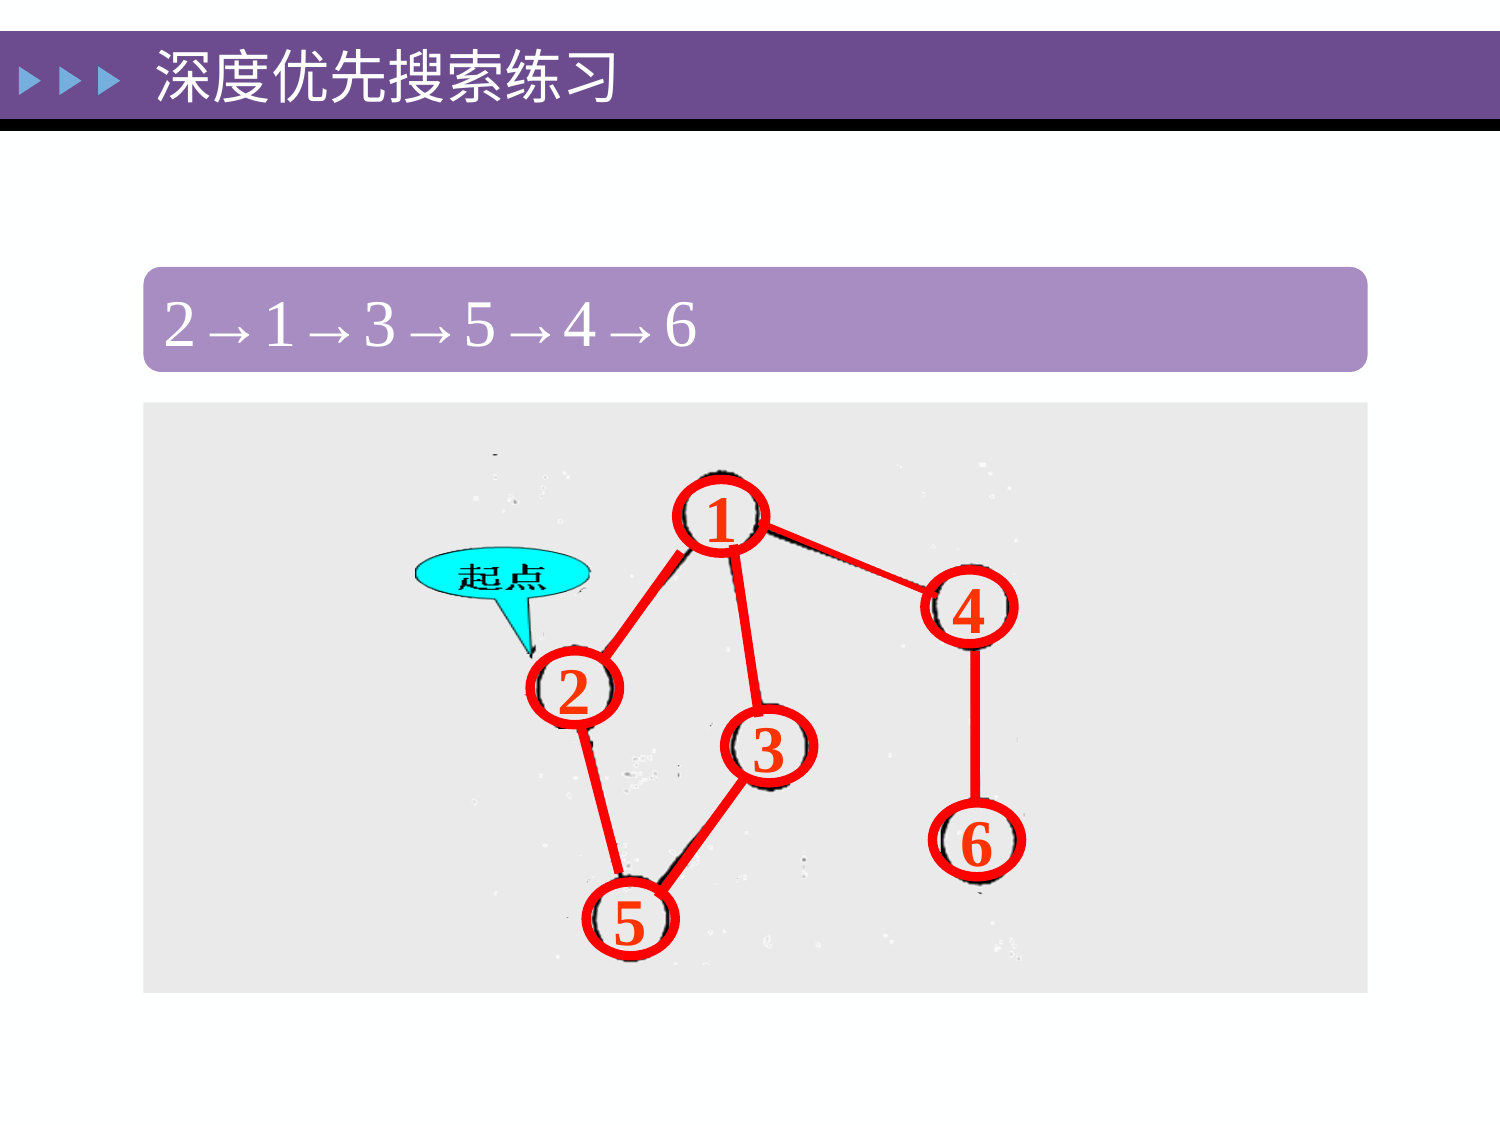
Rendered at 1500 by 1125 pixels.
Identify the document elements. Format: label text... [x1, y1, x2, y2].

text_box 深度优先搜索练习 [140, 32, 884, 118]
text_box 2→1→3→5→4→6 [143, 266, 1368, 372]
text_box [143, 402, 1368, 994]
